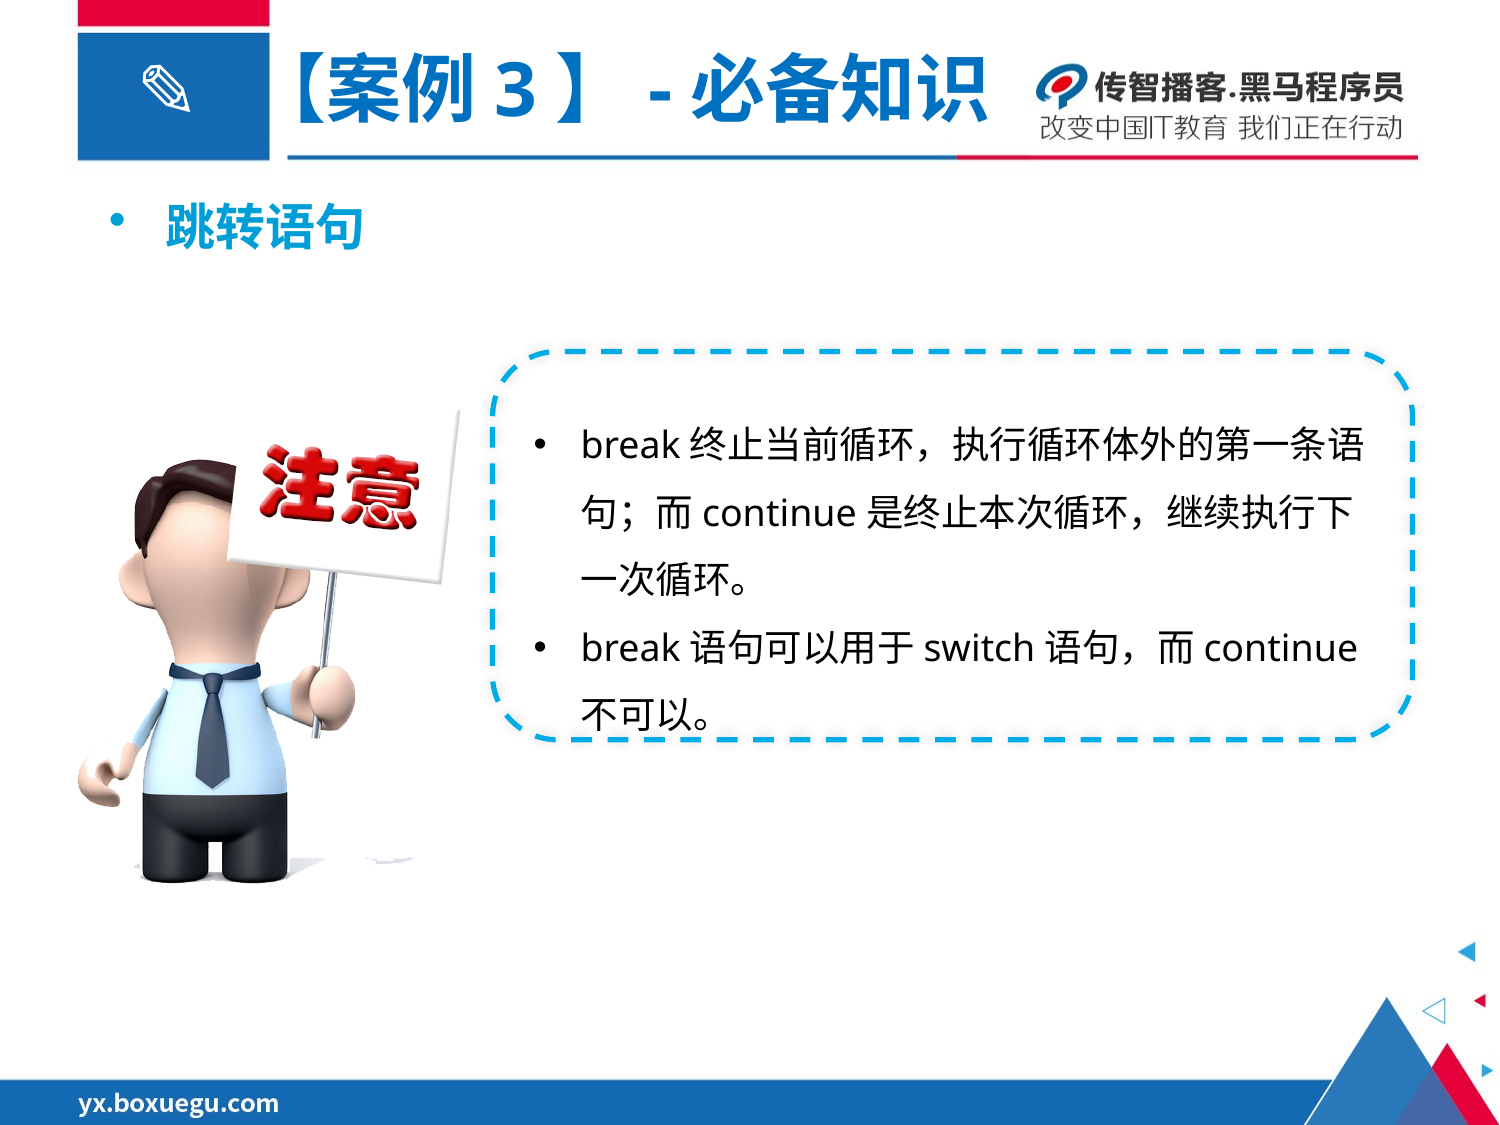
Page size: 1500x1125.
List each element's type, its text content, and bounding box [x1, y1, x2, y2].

text_box 跳转语句 [93, 157, 380, 263]
text_box 【案例3】-必备知识 [236, 24, 1082, 150]
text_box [443, 351, 1413, 748]
picture [0, 0, 1500, 1125]
